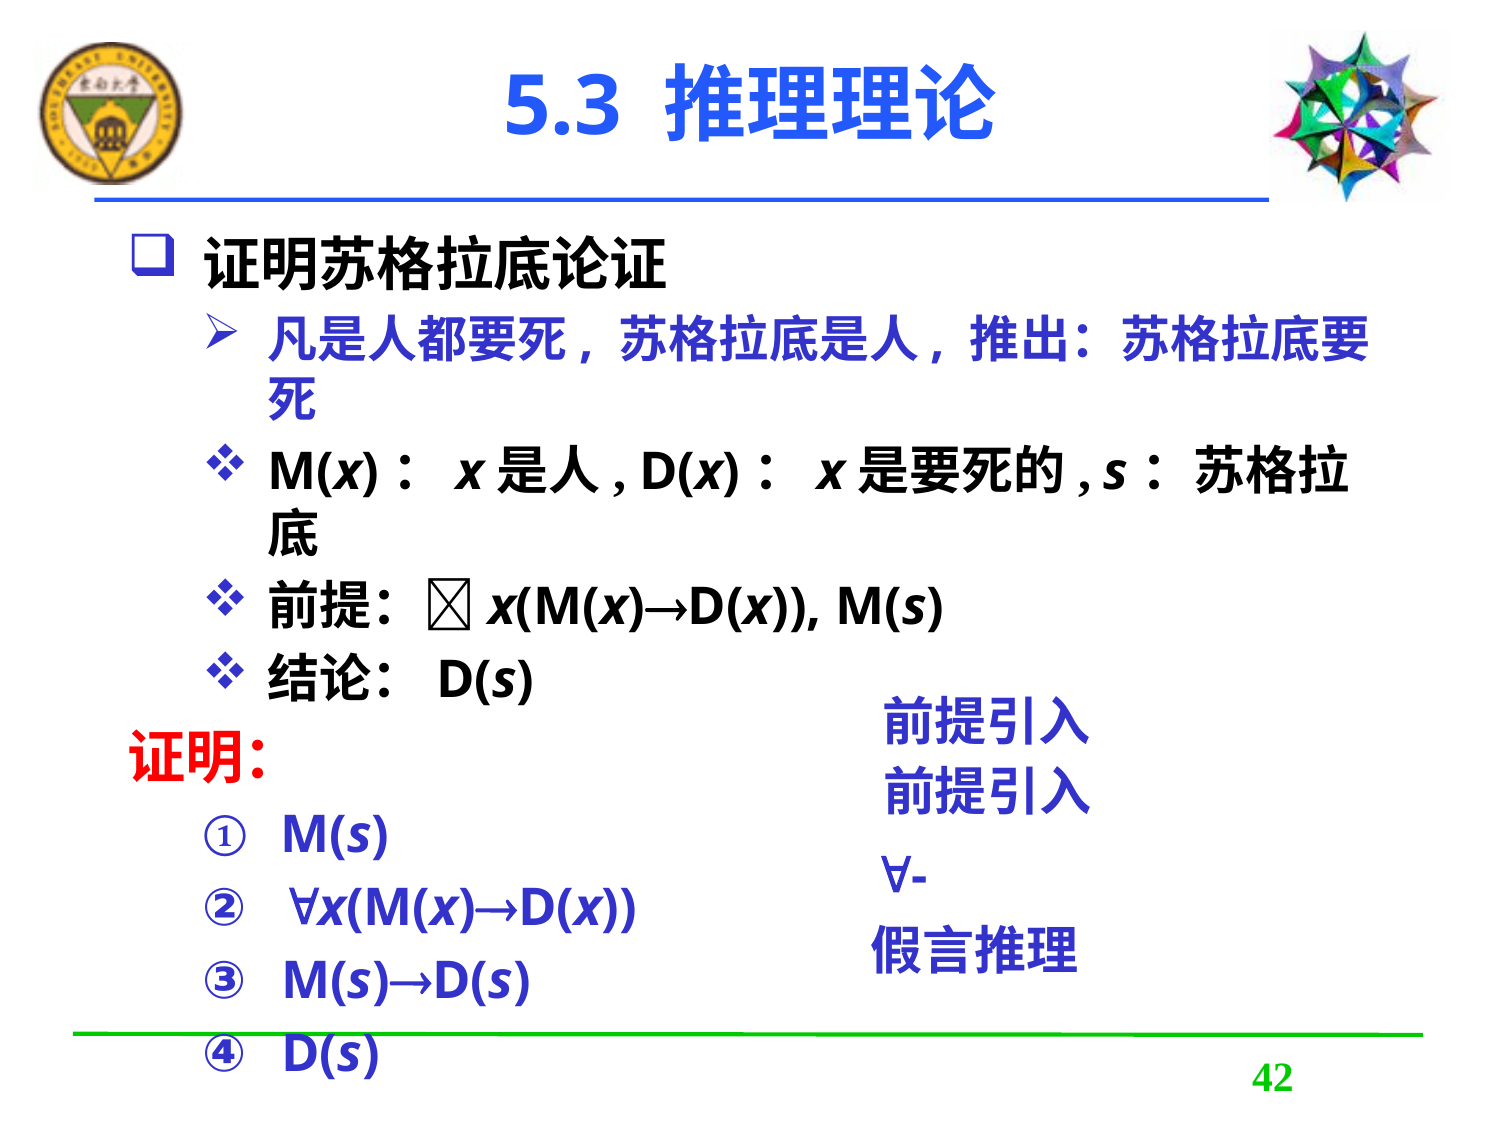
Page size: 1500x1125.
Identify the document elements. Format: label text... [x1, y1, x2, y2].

text_box 假言推理 [856, 910, 1187, 988]
title 5.3 推理理论 [112, 7, 1388, 195]
text_box 前提引入 [844, 680, 1175, 751]
text_box - [844, 834, 1175, 912]
list 证明苏格拉底论证 凡是人都要死, 苏格拉底是人, 推出：苏格拉底要死 M(x)：x是人, D(x)：x是要死的, s：苏格拉底 前提：x(M(x)D(x)), M(s) 结论：D(s) 证明： M(s) x(M(x)D(x)) M(s)D(s) D(s) [112, 220, 1412, 1024]
picture [1269, 30, 1451, 202]
text_box 前提引入 [844, 751, 1176, 829]
picture [29, 42, 112, 185]
